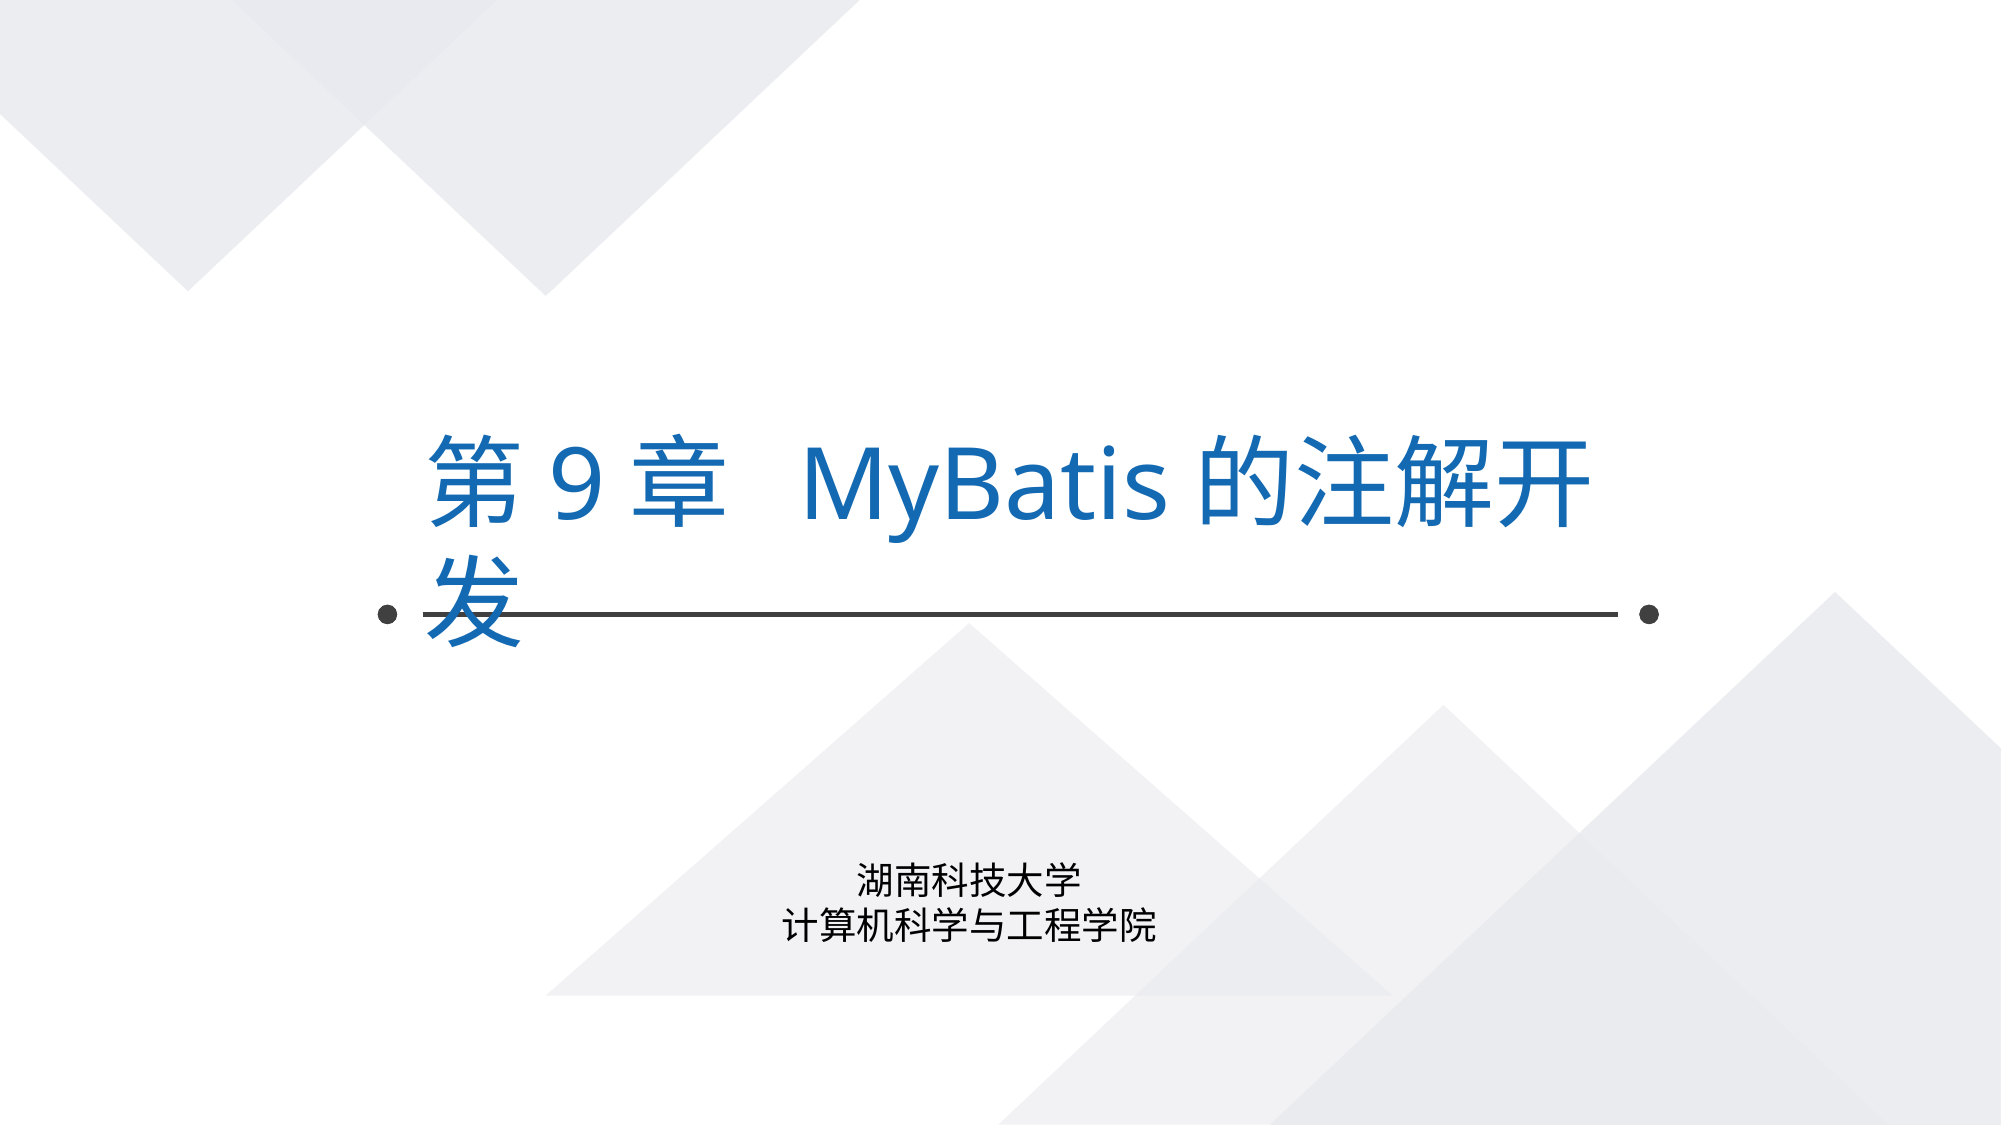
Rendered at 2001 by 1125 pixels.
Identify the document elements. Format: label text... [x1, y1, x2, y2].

text_box 第9章 MyBatis的注解开发 [409, 412, 1684, 668]
